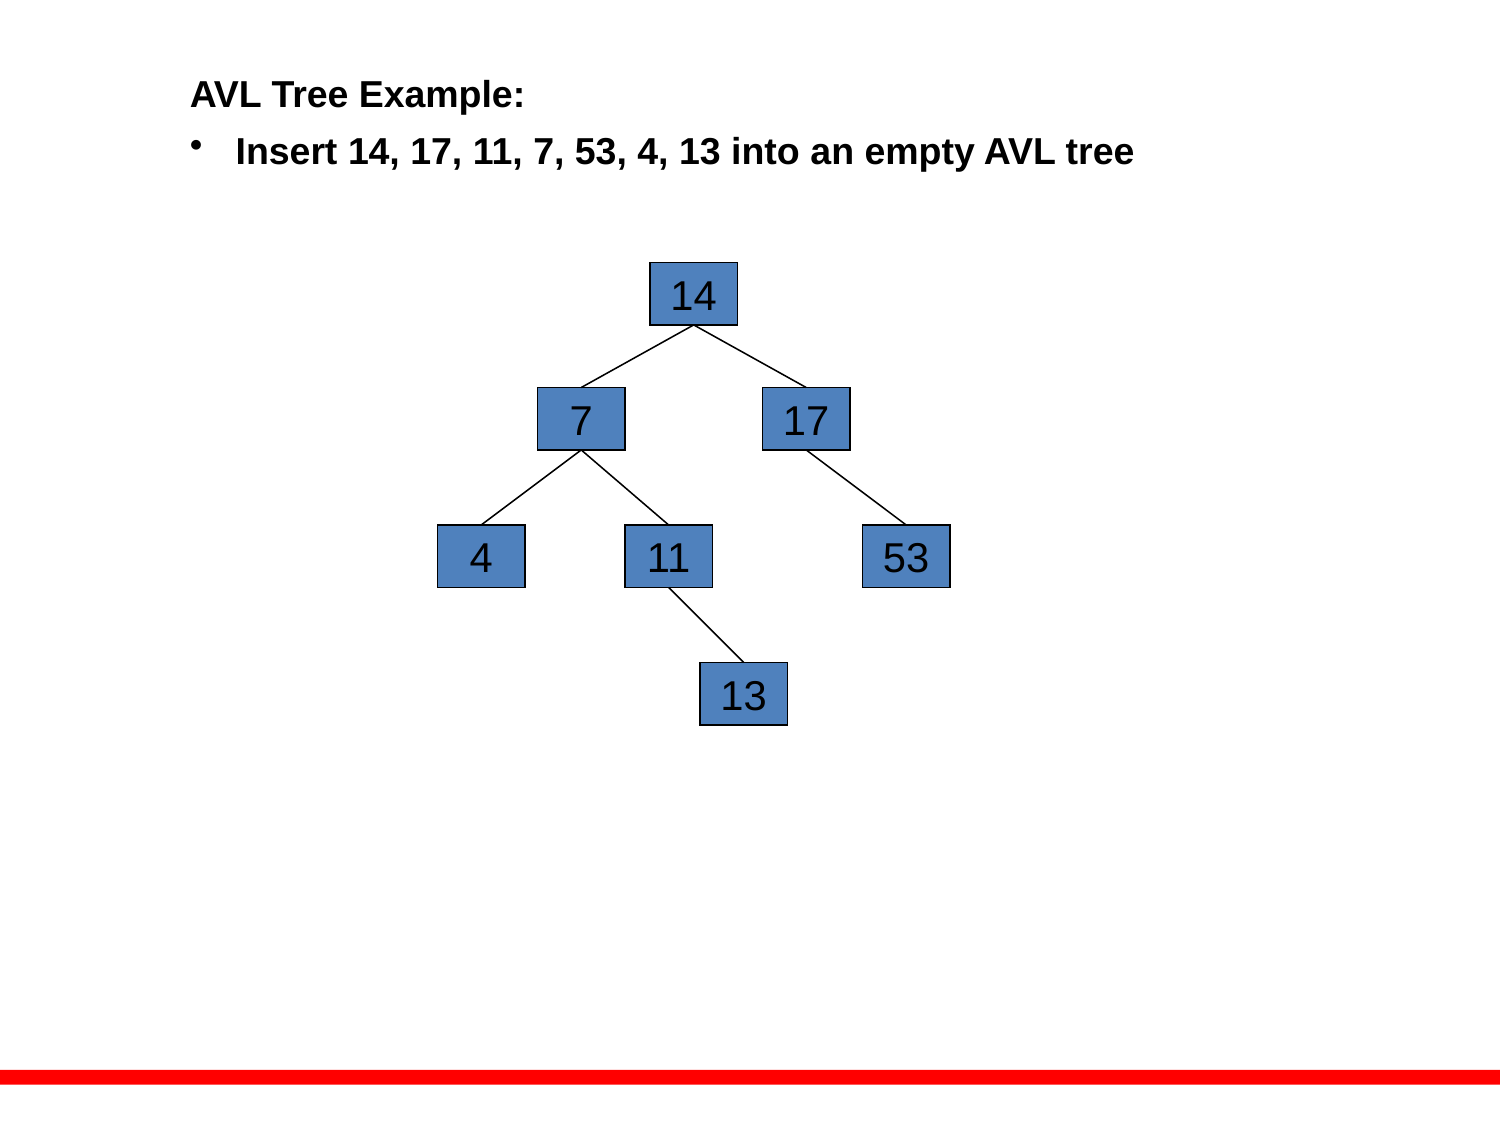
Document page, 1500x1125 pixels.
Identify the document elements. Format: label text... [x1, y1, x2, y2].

text_box 14 [649, 262, 738, 323]
text_box 17 [762, 387, 850, 450]
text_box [693, 324, 807, 388]
text_box 13 [699, 662, 788, 725]
text_box 7 [537, 387, 625, 448]
text_box 11 [624, 524, 713, 588]
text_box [806, 449, 907, 526]
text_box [580, 449, 669, 526]
text_box 53 [862, 524, 950, 588]
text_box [480, 449, 579, 526]
text_box AVL Tree Example: Insert 14, 17, 11, 7, 53, 4, 13 into an empty AVL tree [174, 62, 1350, 180]
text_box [668, 587, 744, 663]
text_box 4 [437, 524, 525, 588]
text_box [581, 324, 692, 388]
